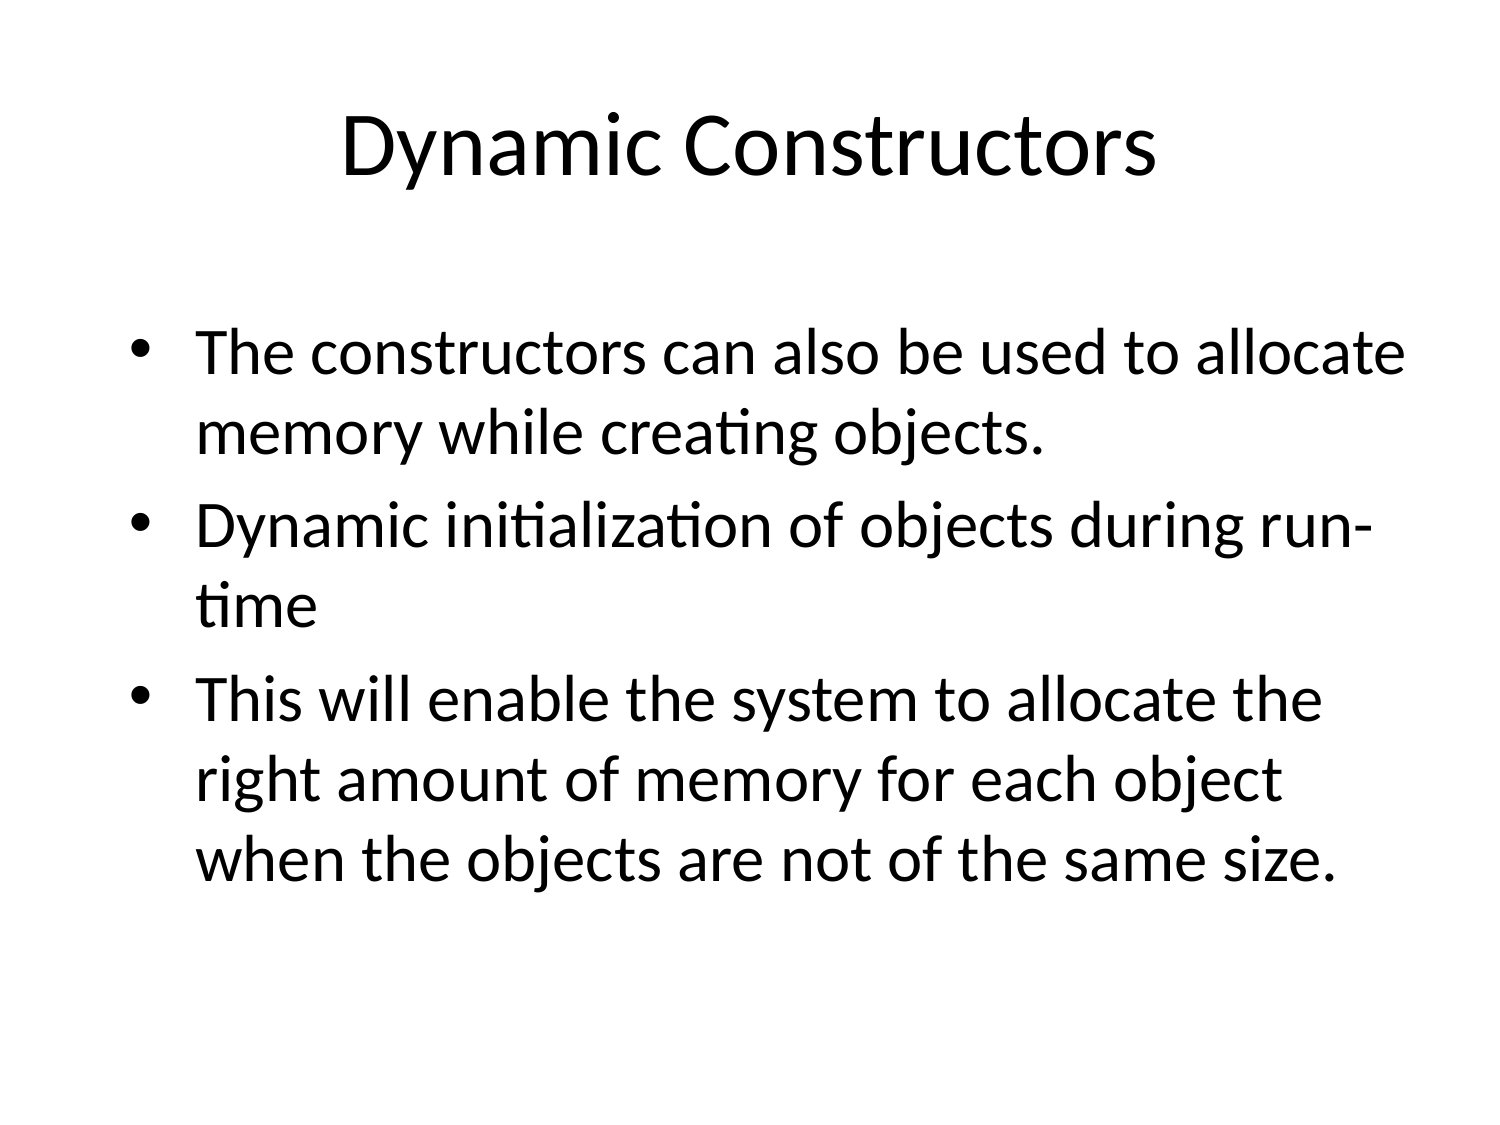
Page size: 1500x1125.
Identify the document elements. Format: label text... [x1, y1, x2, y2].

list The constructors can also be used to allocate memory while creating objects. Dynamic initialization of objects during run-time This will enable the system to allocate the right amount of memory for each object when the objects are not of the same size. [113, 299, 1428, 975]
title Dynamic Constructors [75, 45, 1425, 233]
